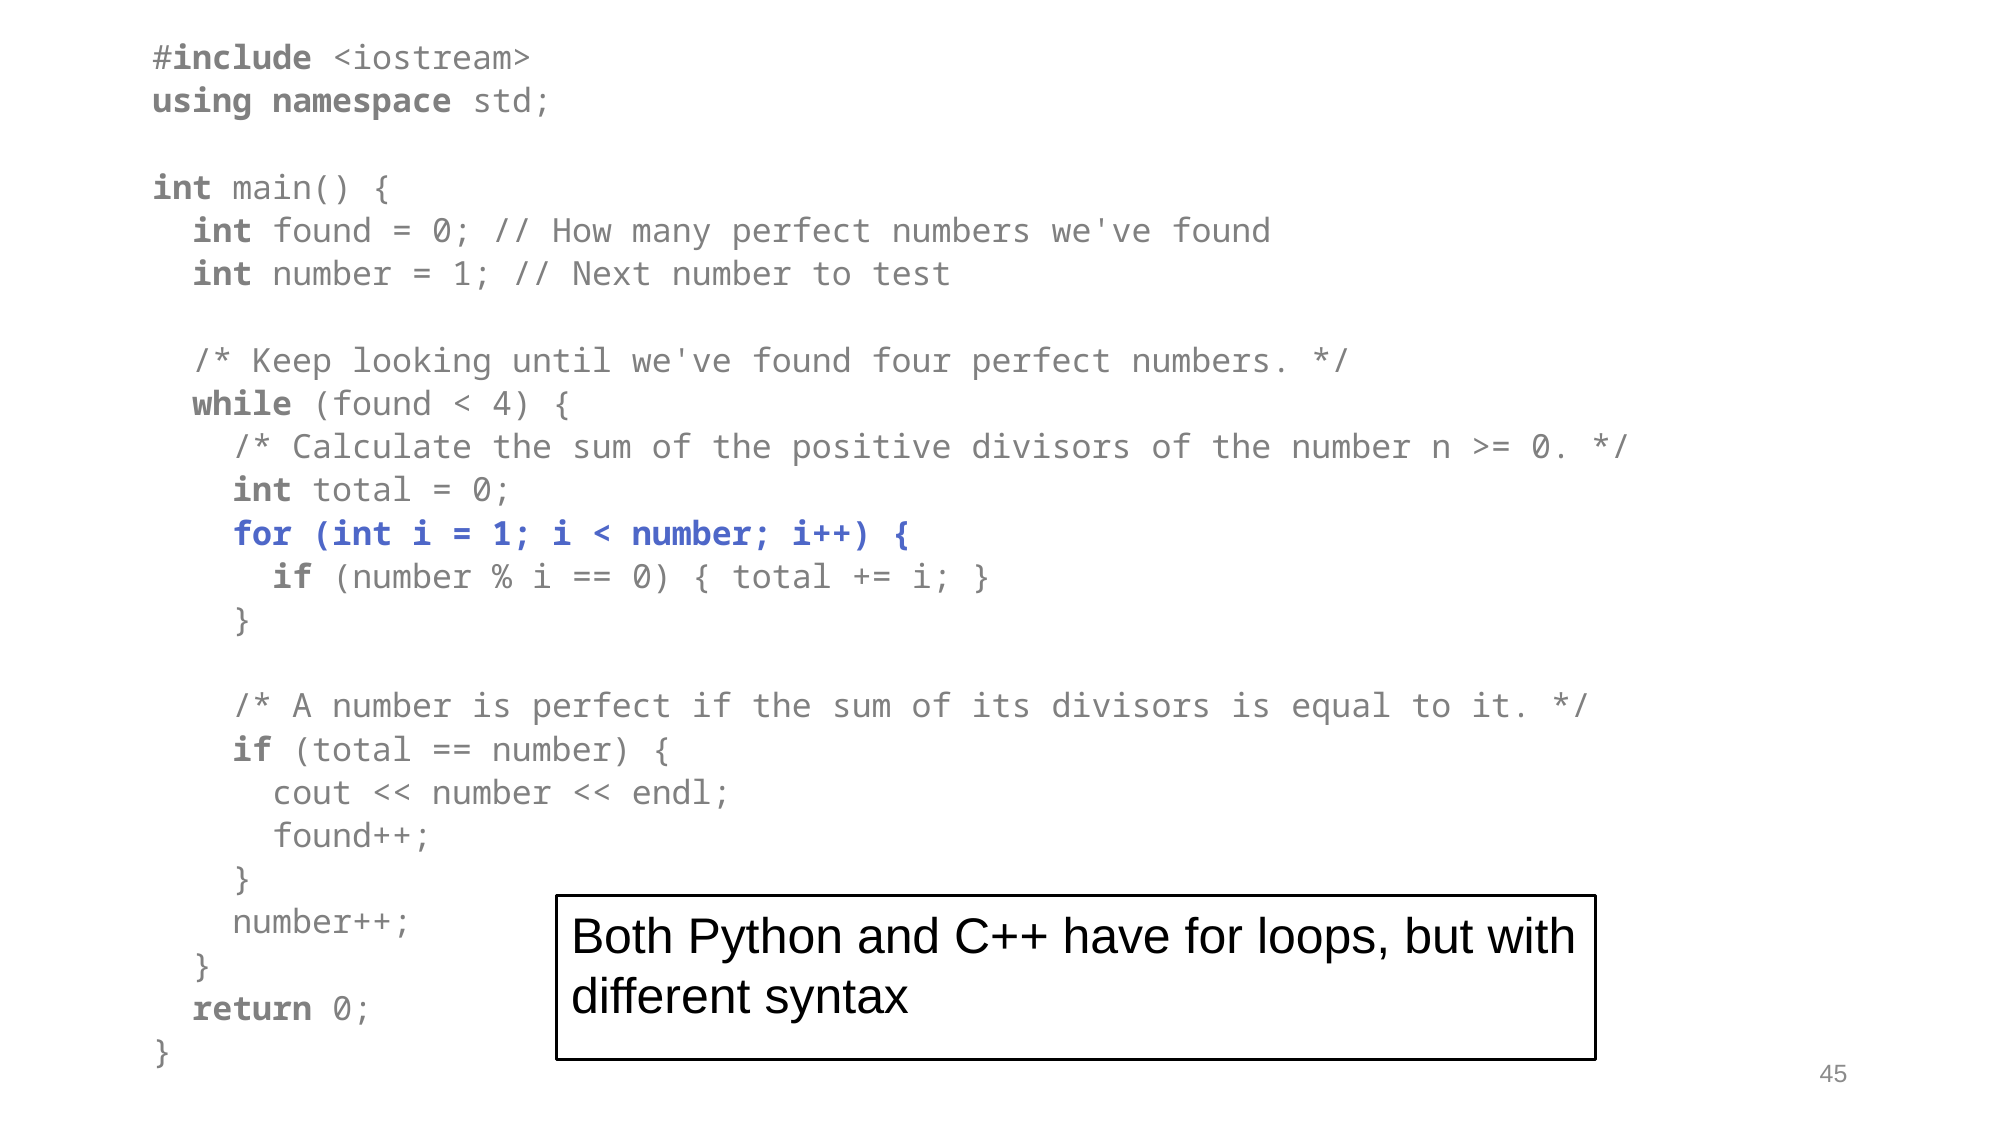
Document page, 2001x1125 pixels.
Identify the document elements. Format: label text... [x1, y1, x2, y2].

text_box Both Python and C++ have for loops, but with different syntax [556, 895, 1596, 1060]
text_box #include <iostream> using namespace std; int main() { int found = 0; // How many perfect numbers we've found int number = 1; // Next number to test /* Keep looking until we've found four perfect numbers. */ while (found < 4) { /* Calculate the sum of the positive divisors of the number n >= 0. */ int total = 0; for (int i = 1; i < number; i++) { if (number % i == 0) { total += i; } } /* A number is perfect if the sum of its divisors is equal to it. */ if (total == number) { cout << number << endl; found++; } number++; } return 0; } [137, 28, 1790, 1078]
slide_number 45 [1412, 1042, 1863, 1103]
